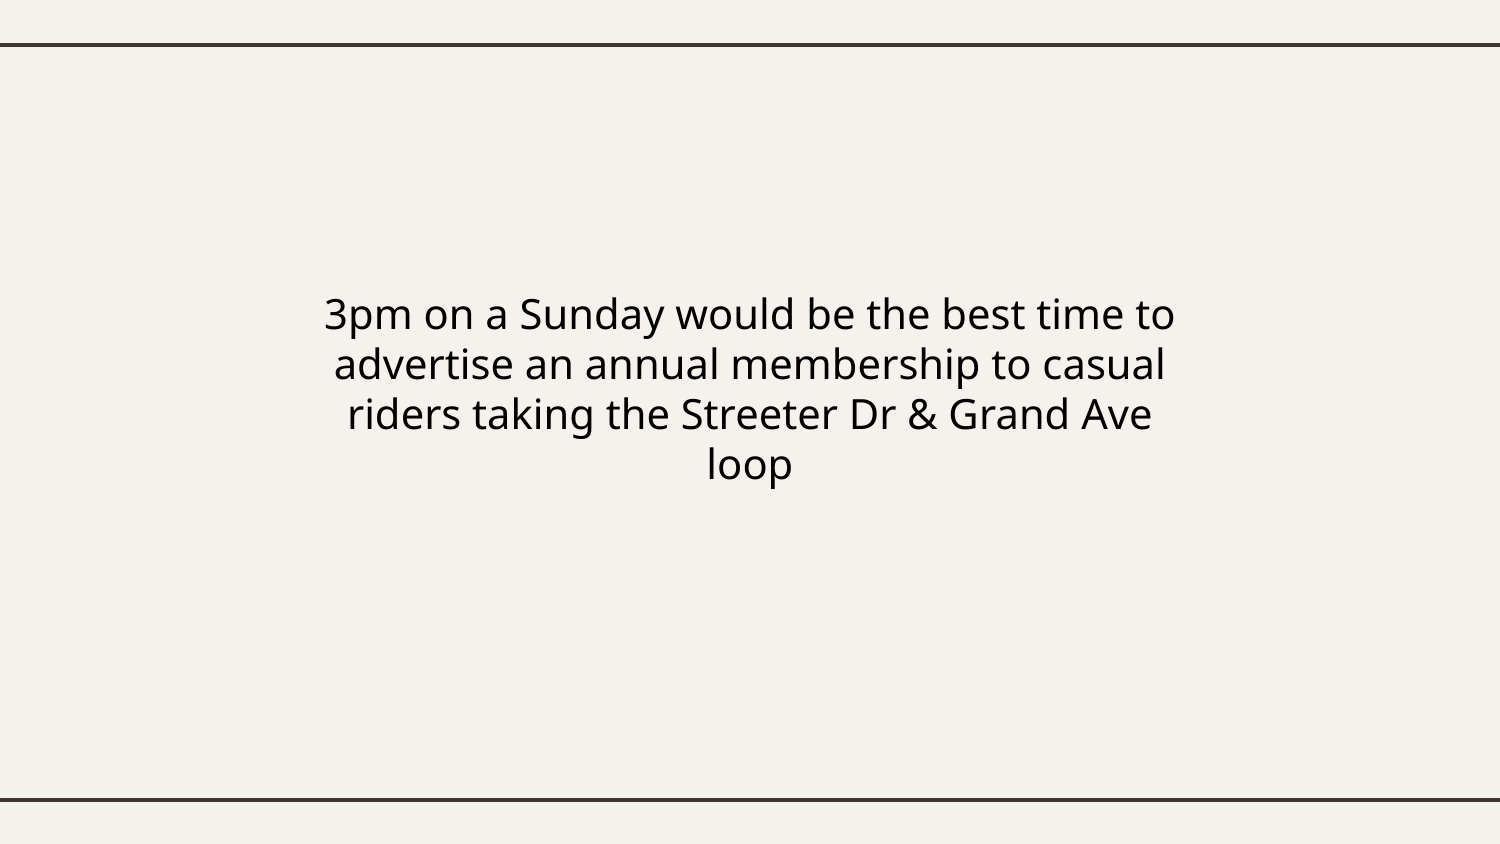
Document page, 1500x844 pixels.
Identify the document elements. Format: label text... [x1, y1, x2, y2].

subtitle 3pm on a Sunday would be the best time to advertise an annual membership to casual riders taking the Streeter Dr & Grand Ave loop [302, 272, 1198, 437]
